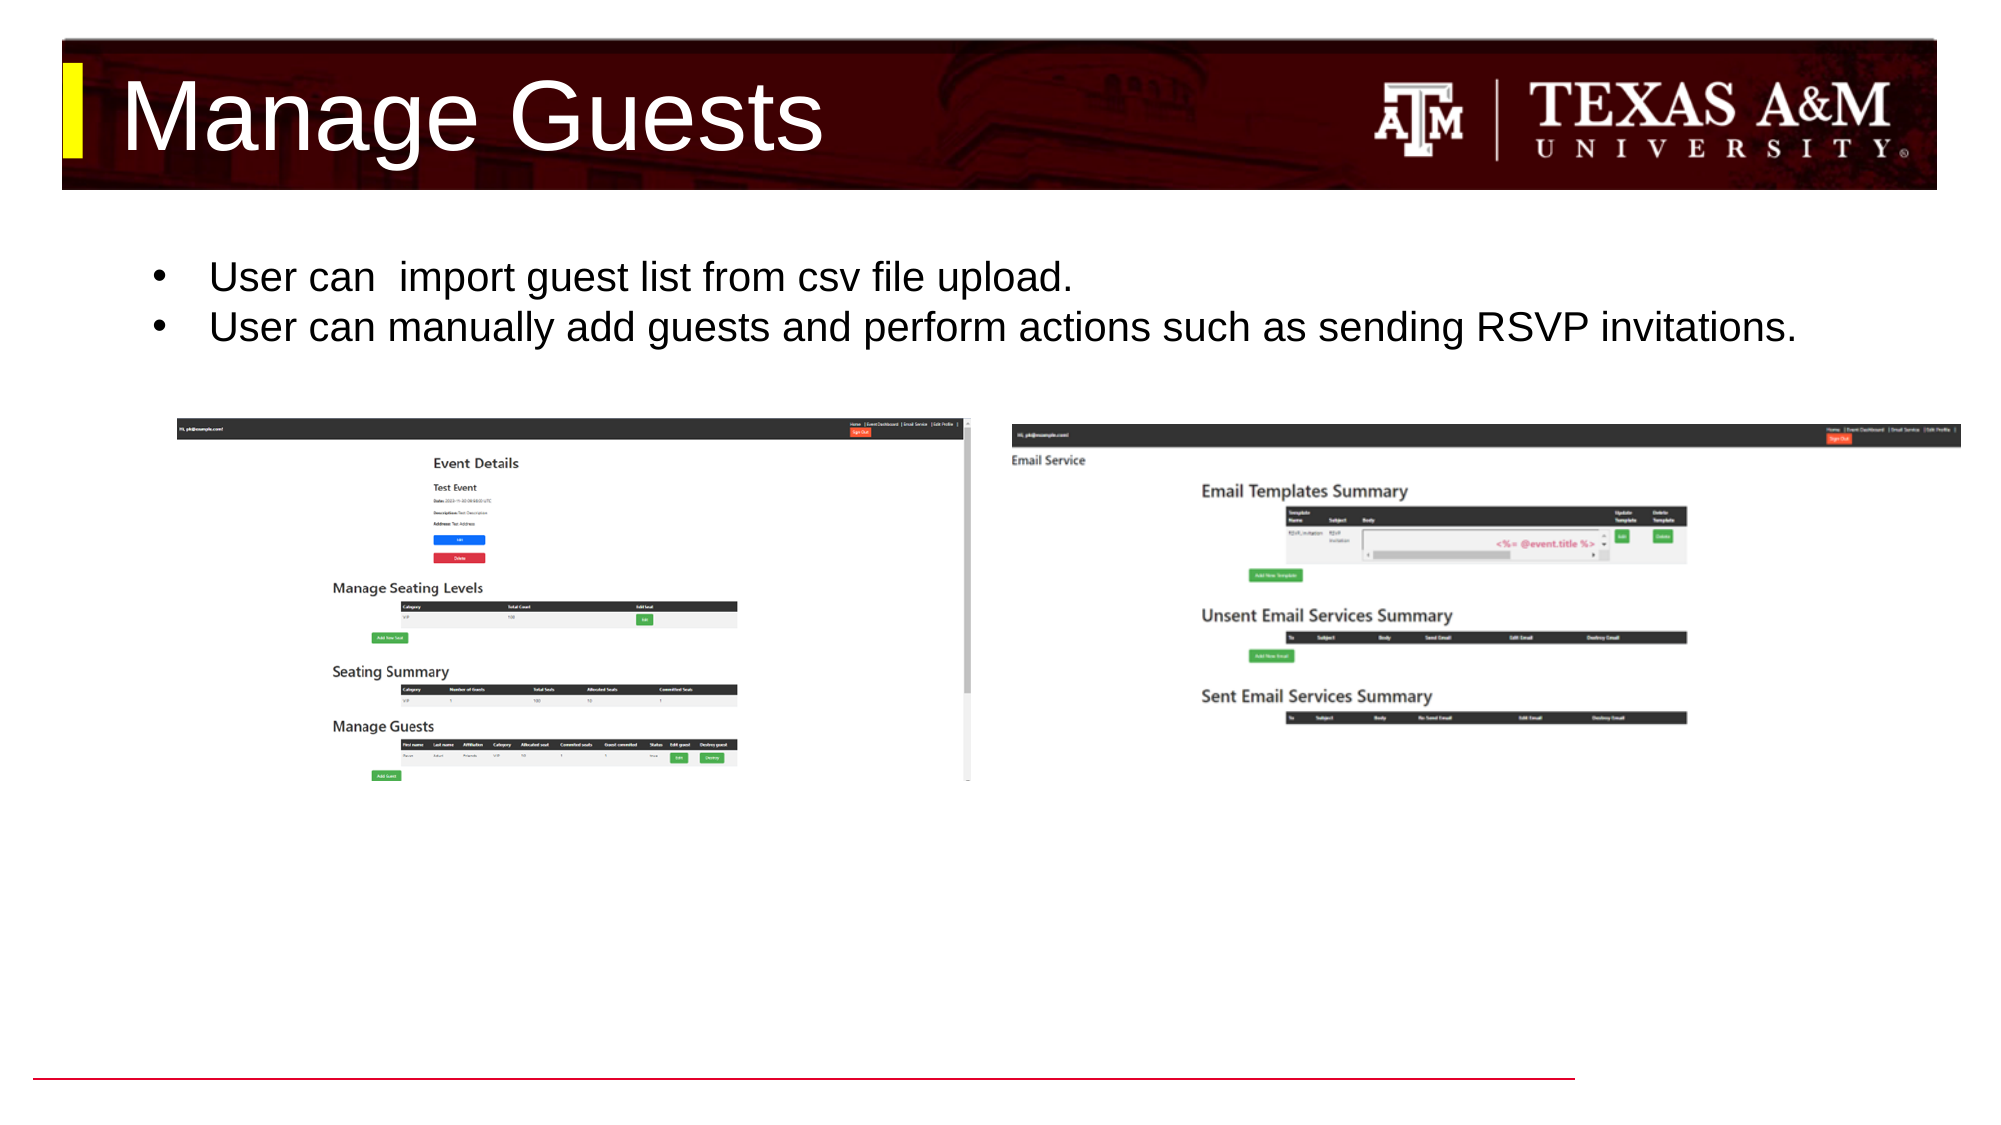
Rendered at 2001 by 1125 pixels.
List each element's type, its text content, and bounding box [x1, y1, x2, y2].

picture [1367, 37, 1937, 190]
list User can import guest list from csv file upload. User can manually add guests and perform actions such as sending RSVP invitations. [99, 242, 1900, 1005]
picture [62, 37, 105, 190]
picture [1012, 424, 1962, 775]
title Manage Guests [105, 16, 1367, 205]
picture [177, 418, 972, 781]
